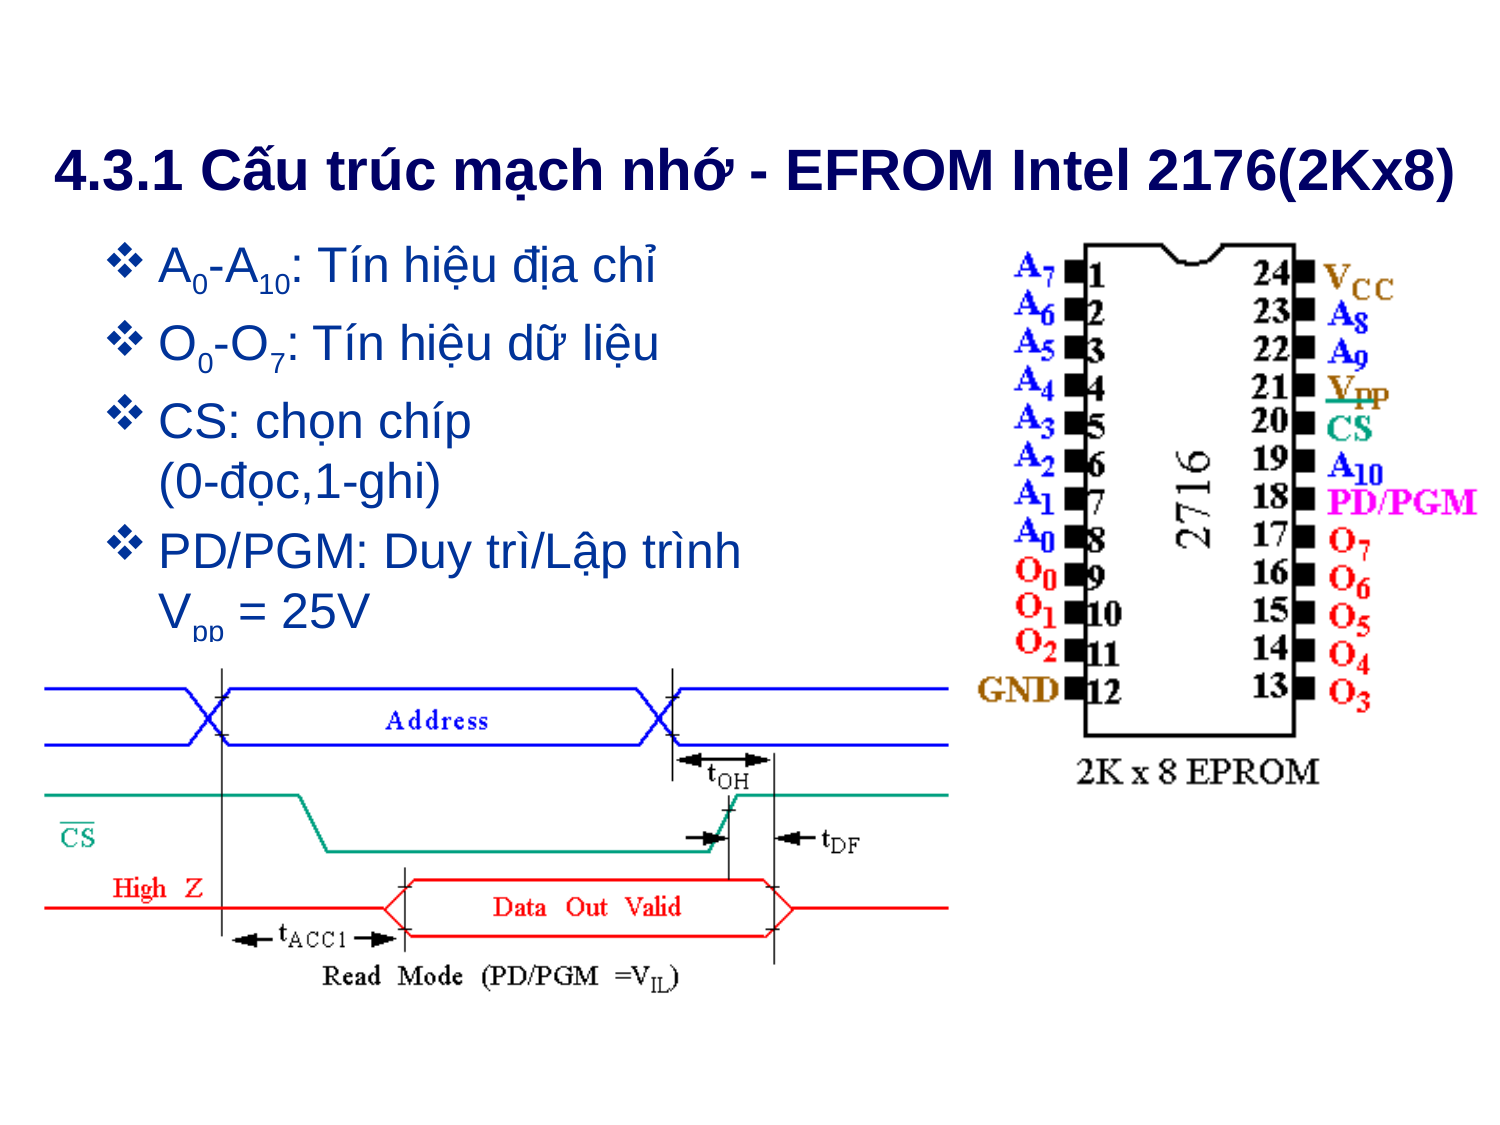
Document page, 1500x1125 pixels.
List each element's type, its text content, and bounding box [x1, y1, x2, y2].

title 4.3.1 Cấu trúc mạch nhớ - EFROM Intel 2176(2Kx8) [37, 125, 1474, 211]
list A0-A10: Tín hiệu địa chỉ O0-O7: Tín hiệu dữ liệu CS: chọn chíp (0-đọc,1-ghi) PD/PGM: Duy trì/Lập trình Vpp = 25V [87, 224, 825, 640]
picture [18, 212, 1488, 1004]
